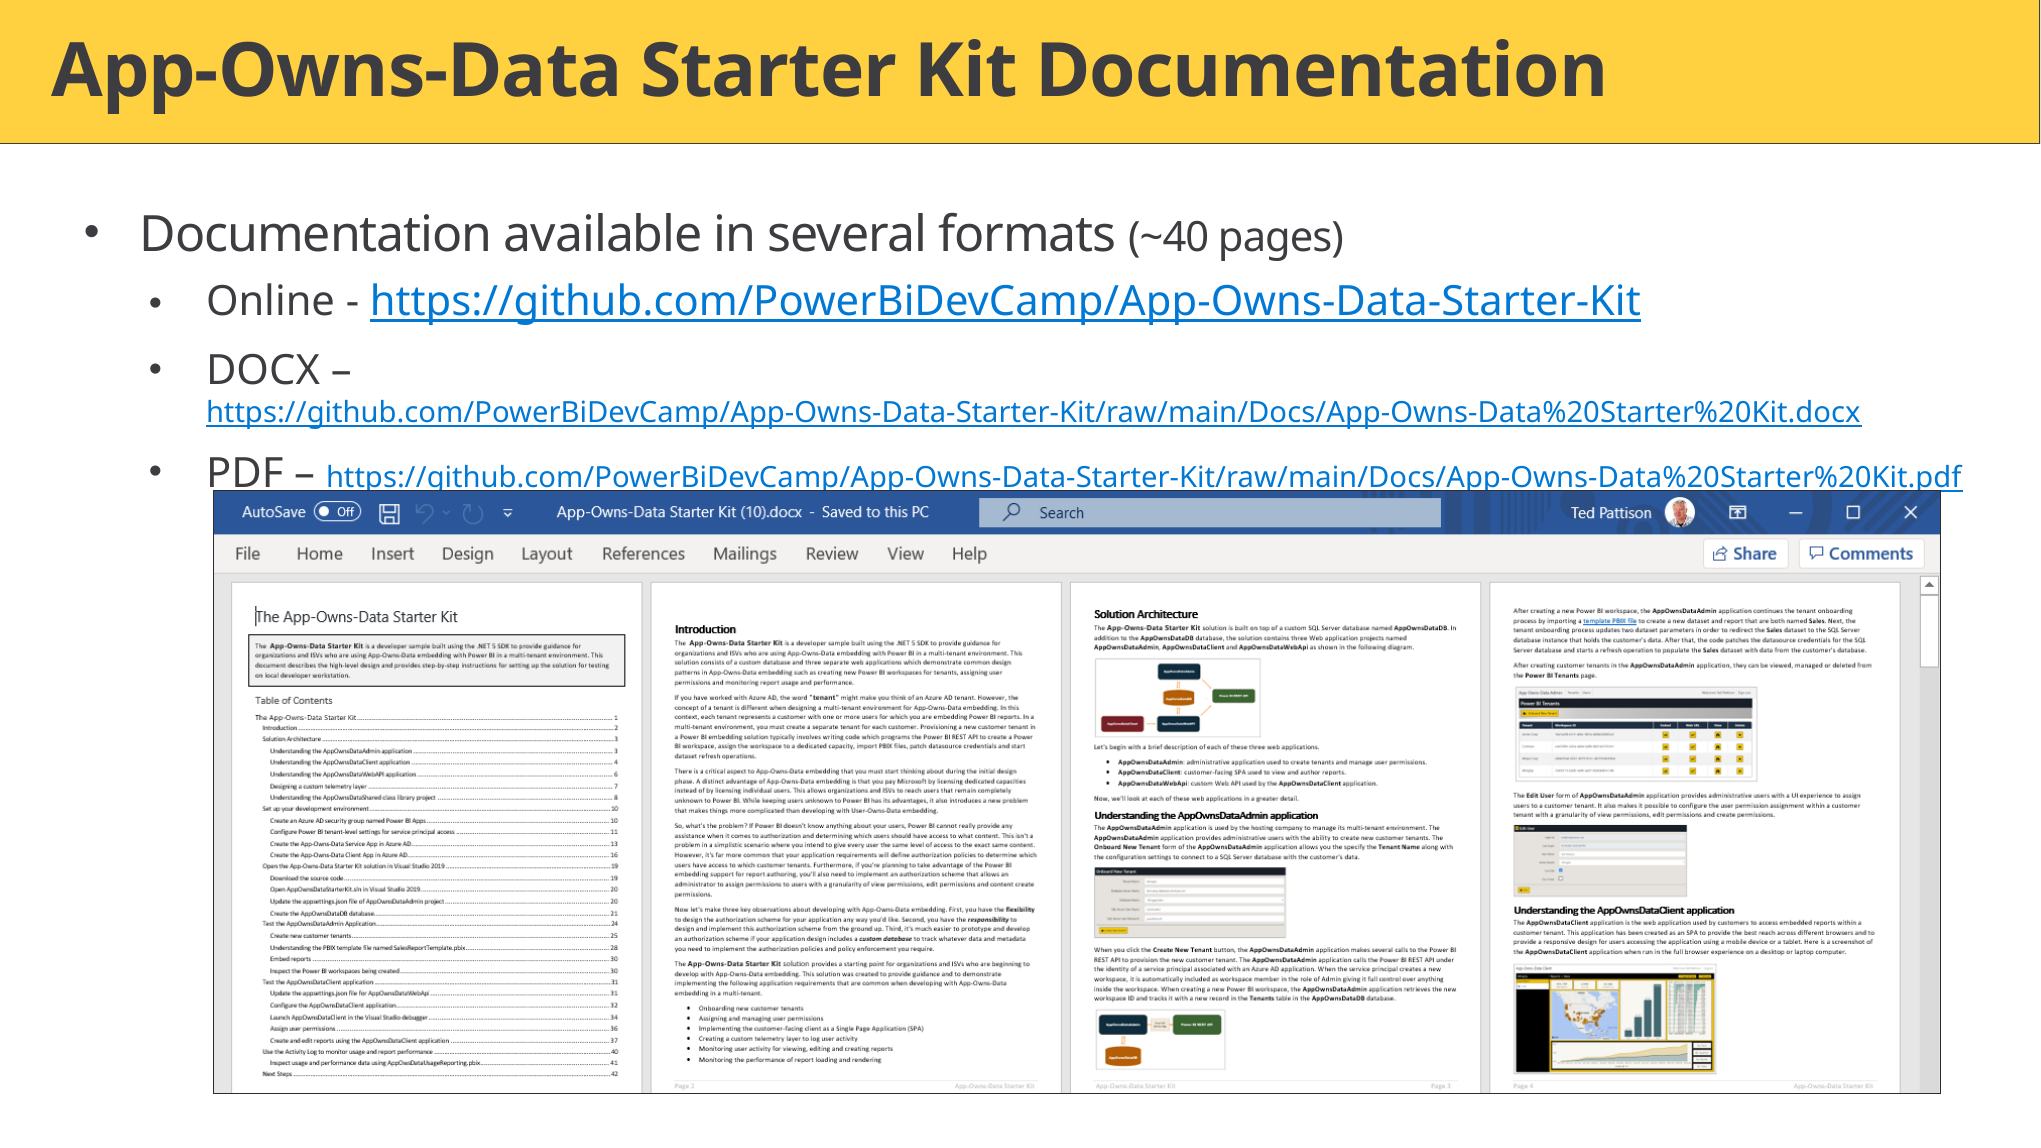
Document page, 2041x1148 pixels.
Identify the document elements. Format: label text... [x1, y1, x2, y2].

list Documentation available in several formats (~40 pages) Online - https://github.com/PowerBiDevCamp/App-Owns-Data-Starter-Kit DOCX – https://github.com/PowerBiDevCamp/App-Owns-Data-Starter-Kit/raw/main/Docs/App-Owns-Data%20Starter%20Kit.docx PDF – https://github.com/PowerBiDevCamp/App-Owns-Data-Starter-Kit/raw/main/Docs/App-Owns-Data%20Starter%20Kit.pdf [83, 201, 1988, 452]
title App-Owns-Data Starter Kit Documentation [51, 31, 1988, 113]
picture [212, 490, 1941, 1094]
